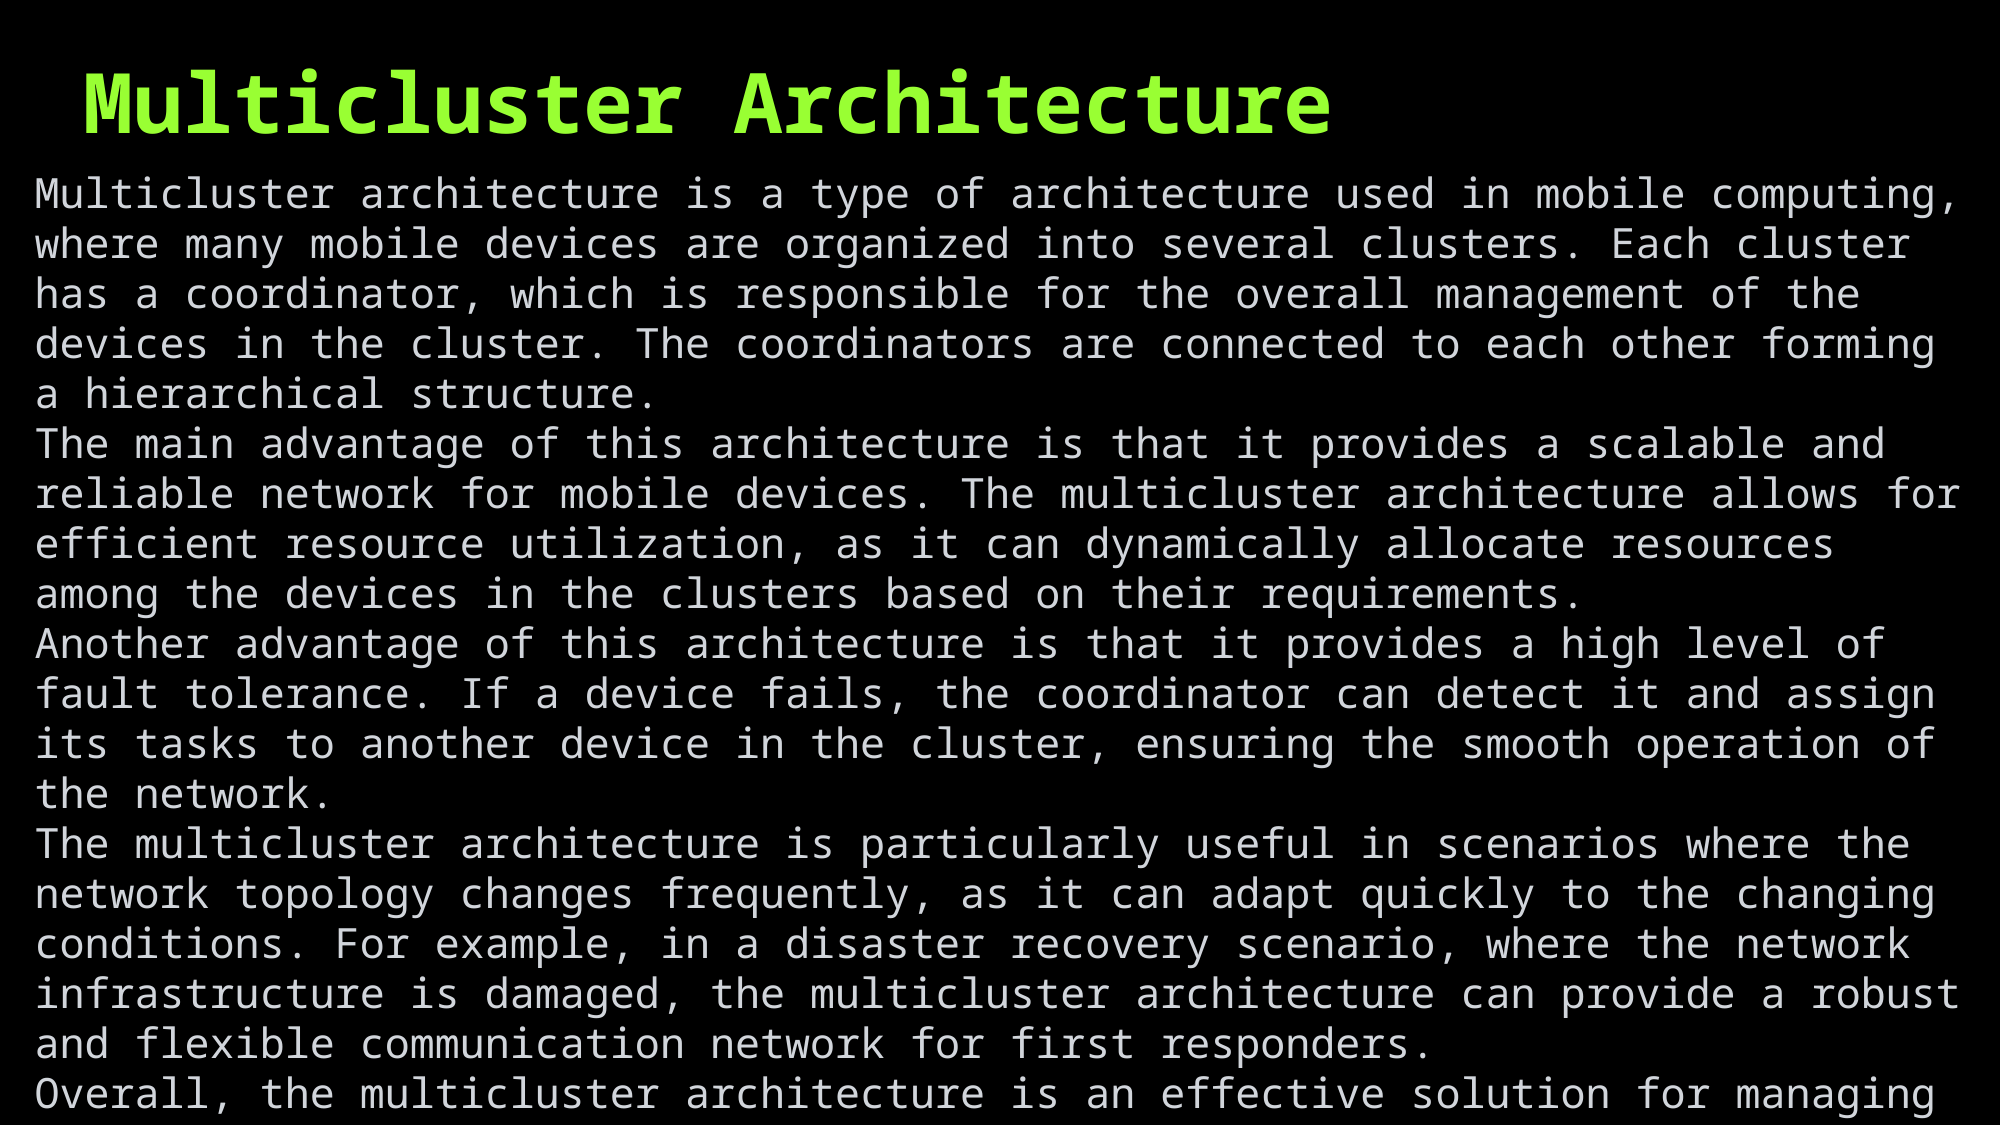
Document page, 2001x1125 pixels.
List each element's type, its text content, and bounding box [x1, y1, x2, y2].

title Multicluster Architecture [68, 29, 1932, 159]
text_box Multicluster architecture is a type of architecture used in mobile computing, where many mobile devices are organized into several clusters. Each cluster has a coordinator, which is responsible for the overall management of the devices in the cluster. The coordinators are connected to each other forming a hierarchical structure. The main advantage of this architecture is that it provides a scalable and reliable network for mobile devices. The multicluster architecture allows for efficient resource utilization, as it can dynamically allocate resources among the devices in the clusters based on their requirements. Another advantage of this architecture is that it provides a high level of fault tolerance. If a device fails, the coordinator can detect it and assign its tasks to another device in the cluster, ensuring the smooth operation of the network. The multicluster architecture is particularly useful in scenarios where the network topology changes frequently, as it can adapt quickly to the changing conditions. For example, in a disaster recovery scenario, where the network infrastructure is damaged, the multicluster architecture can provide a robust and flexible communication network for first responders. Overall, the multicluster architecture is an effective solution for managing large numbers of mobile devices in a scalable and reliable way. [19, 159, 1981, 1125]
